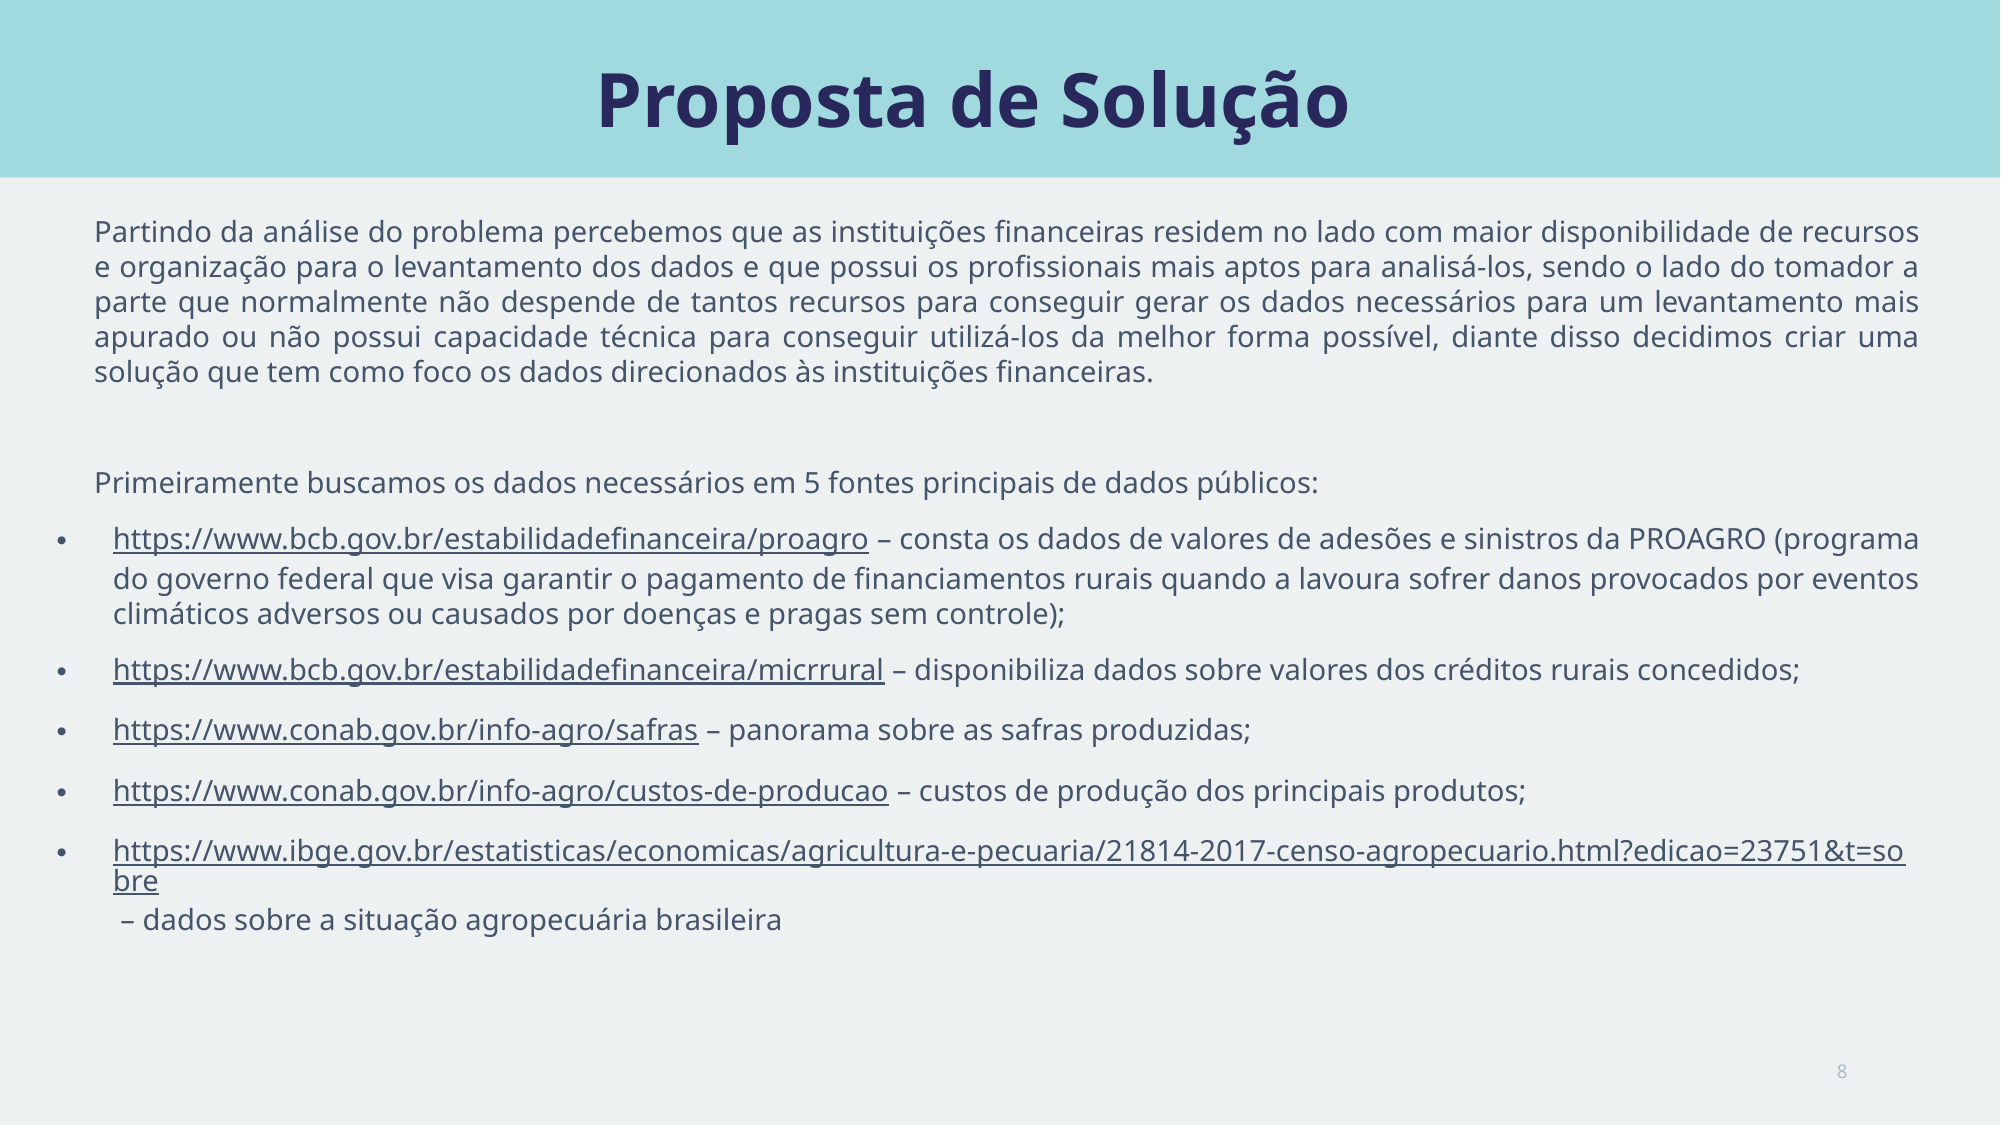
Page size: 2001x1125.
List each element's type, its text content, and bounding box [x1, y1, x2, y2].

slide_number 8 [1412, 1042, 1863, 1103]
title Proposta de Solução [369, 22, 1577, 152]
list Partindo da análise do problema percebemos que as instituições financeiras residem no lado com maior disponibilidade de recursos e organização para o levantamento dos dados e que possui os profissionais mais aptos para analisá-los, sendo o lado do tomador a parte que normalmente não despende de tantos recursos para conseguir gerar os dados necessários para um levantamento mais apurado ou não possui capacidade técnica para conseguir utilizá-los da melhor forma possível, diante disso decidimos criar uma solução que tem como foco os dados direcionados às instituições financeiras. Primeiramente buscamos os dados necessários em 5 fontes principais de dados públicos: https://www.bcb.gov.br/estabilidadefinanceira/proagro – consta os dados de valores de adesões e sinistros da PROAGRO (programa do governo federal que visa garantir o pagamento de financiamentos rurais quando a lavoura sofrer danos provocados por eventos climáticos adversos ou causados por doenças e pragas sem controle); https://www.bcb.gov.br/estabilidadefinanceira/micrrural – disponibiliza dados sobre valores dos créditos rurais concedidos; https://www.conab.gov.br/info-agro/safras – panorama sobre as safras produzidas; https://www.conab.gov.br/info-agro/custos-de-producao – custos de produção dos principais produtos; https://www.ibge.gov.br/estatisticas/economicas/agricultura-e-pecuaria/21814-2017-censo-agropecuario.html?edicao=23751&t=sobre – dados sobre a situação agropecuária brasileira [41, 205, 1936, 1090]
